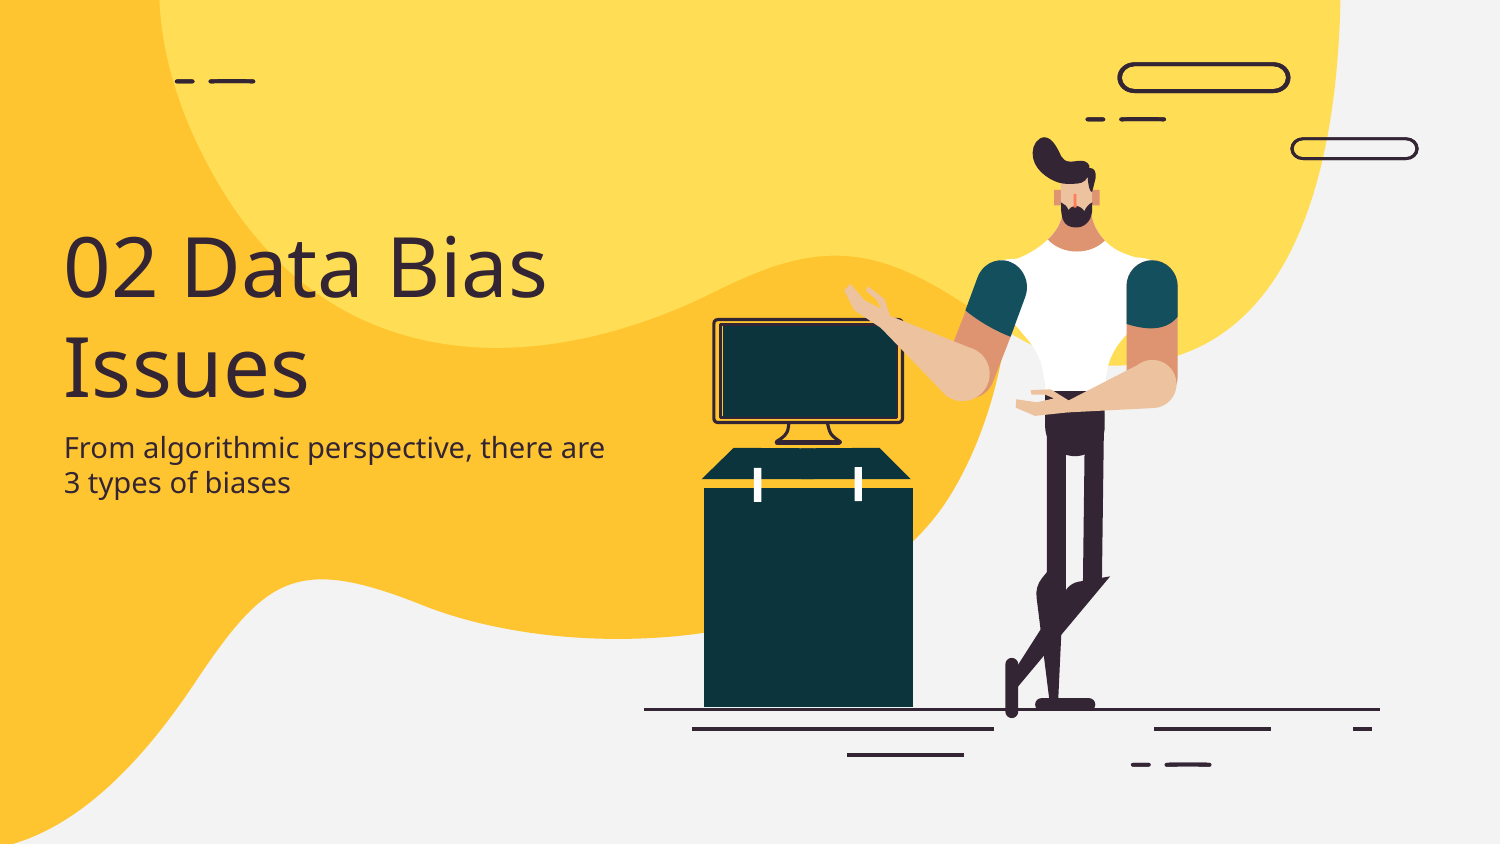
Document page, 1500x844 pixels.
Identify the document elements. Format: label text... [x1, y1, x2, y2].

list From algorithmic perspective, there are 3 types of biases [48, 414, 169, 672]
text_box [116, 237, 154, 296]
title 02 Data Bias Issues [48, 305, 169, 414]
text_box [713, 319, 838, 444]
text_box [68, 237, 106, 297]
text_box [174, 62, 1419, 767]
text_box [844, 137, 1181, 719]
